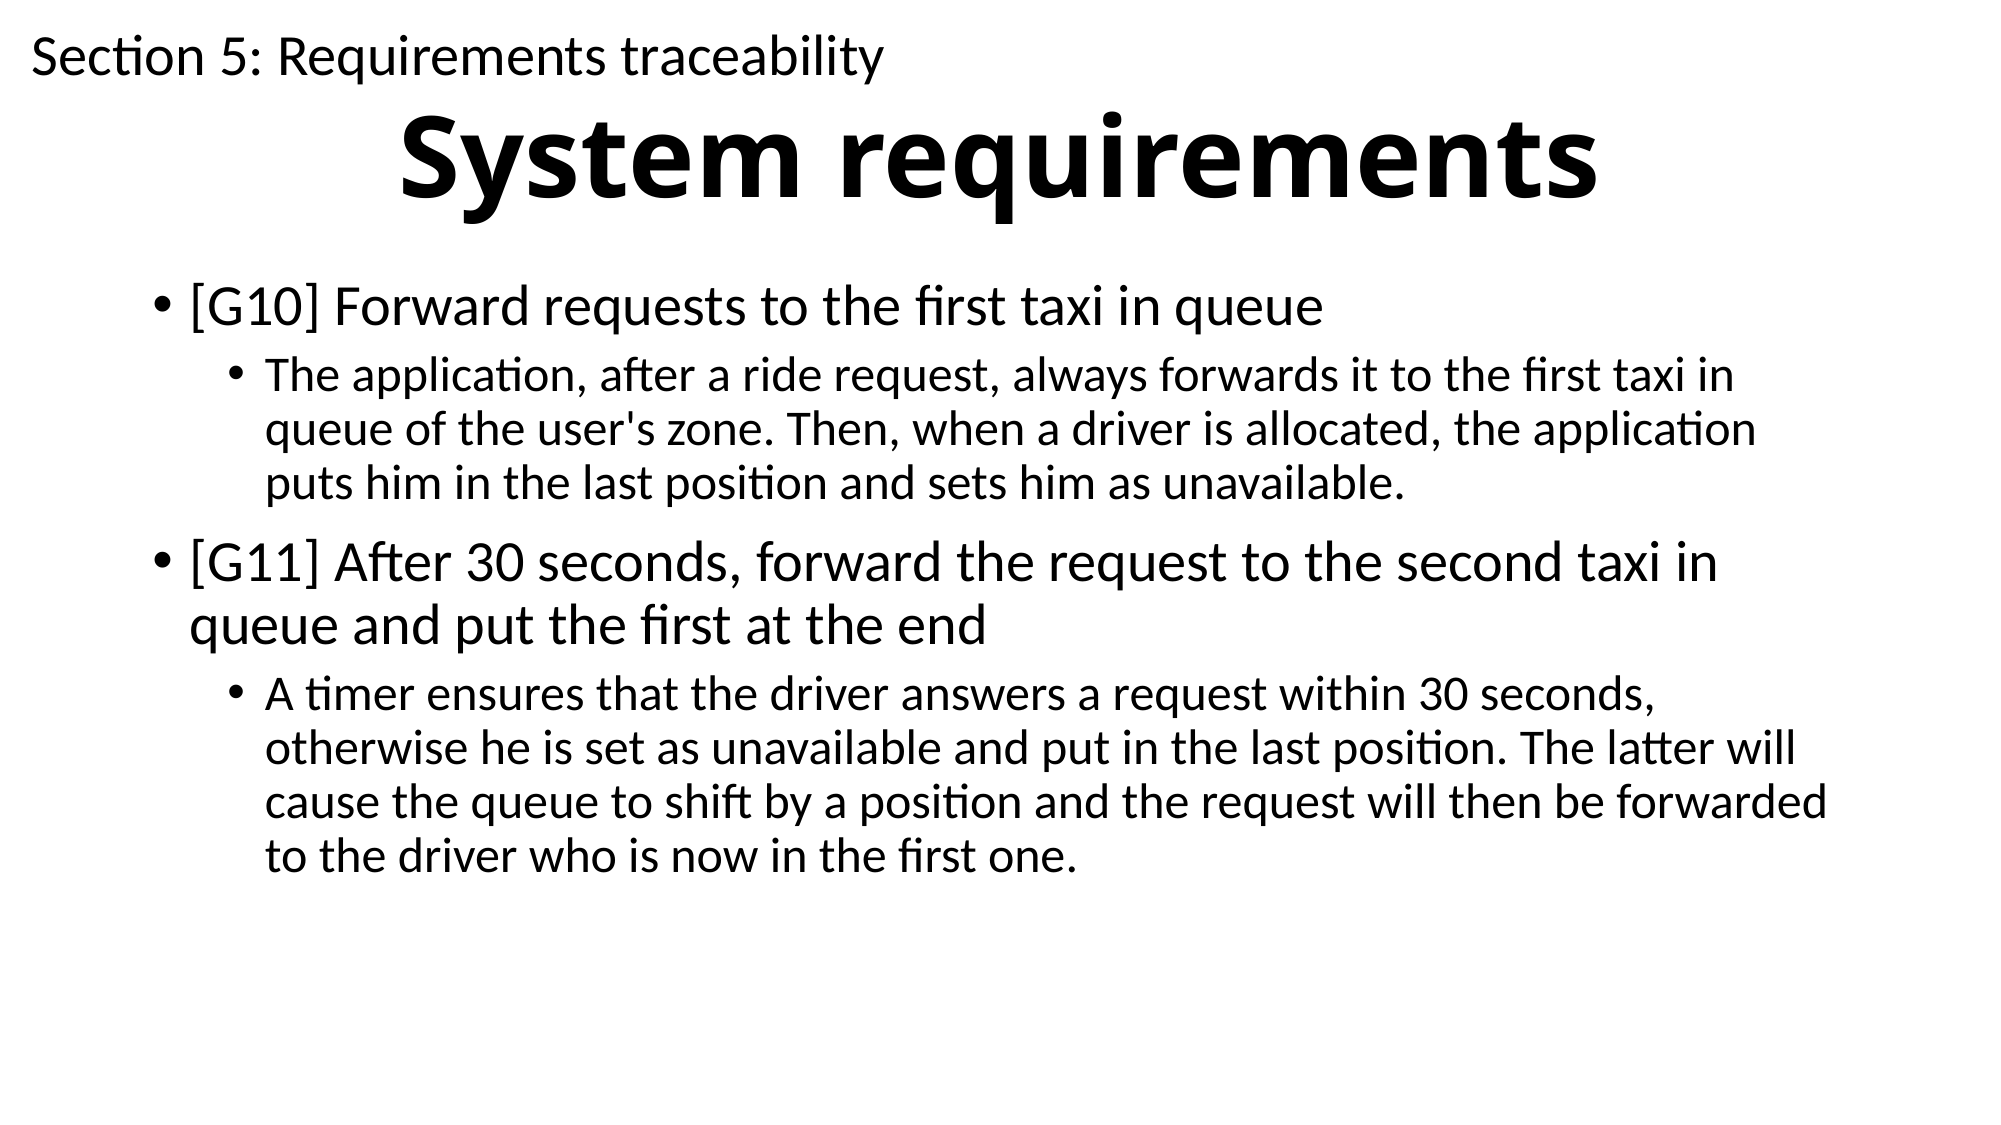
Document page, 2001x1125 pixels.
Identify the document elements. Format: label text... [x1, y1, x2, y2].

title System requirements [137, 88, 1863, 234]
text_box Section 5: Requirements traceability [17, 9, 901, 94]
list [G10] Forward requests to the first taxi in queue The application, after a ride request, always forwards it to the first taxi in queue of the user's zone. Then, when a driver is allocated, the application puts him in the last position and sets him as unavailable. [G11] After 30 seconds, forward the request to the second taxi in queue and put the first at the end A timer ensures that the driver answers a request within 30 seconds, otherwise he is set as unavailable and put in the last position. The latter will cause the queue to shift by a position and the request will then be forwarded to the driver who is now in the first one. [137, 267, 1863, 1014]
